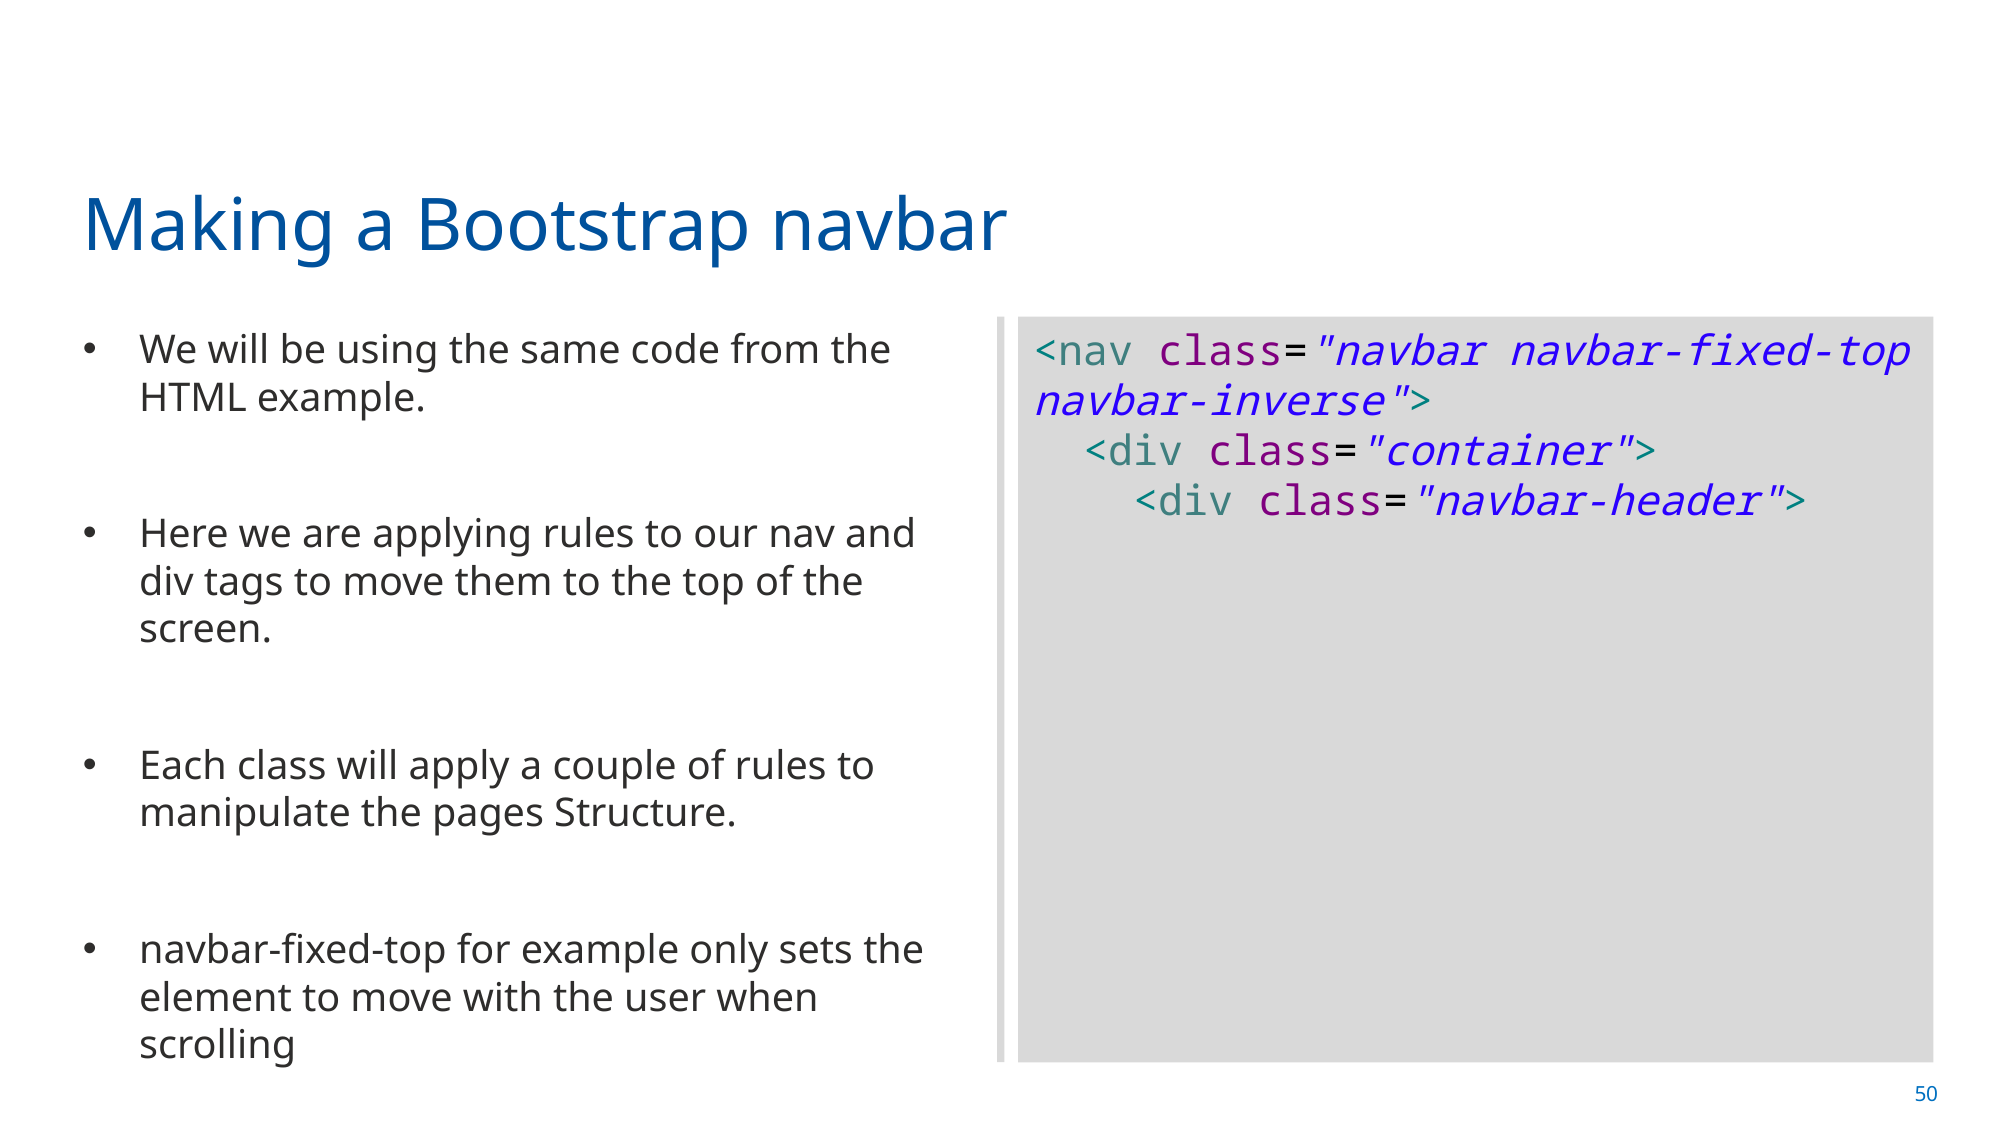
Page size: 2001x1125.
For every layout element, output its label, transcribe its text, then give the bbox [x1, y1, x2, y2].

title Making a Bootstrap navbar [67, 170, 1565, 273]
list We will be using the same code from the HTML example. Here we are applying rules to our nav and div tags to move them to the top of the screen. Each class will apply a couple of rules to manipulate the pages Structure. navbar-fixed-top for example only sets the element to move with the user when scrolling [67, 316, 984, 1063]
list <nav class="navbar navbar-fixed-top navbar-inverse"> <div class="container"> <div class="navbar-header"> [1018, 316, 1934, 1063]
